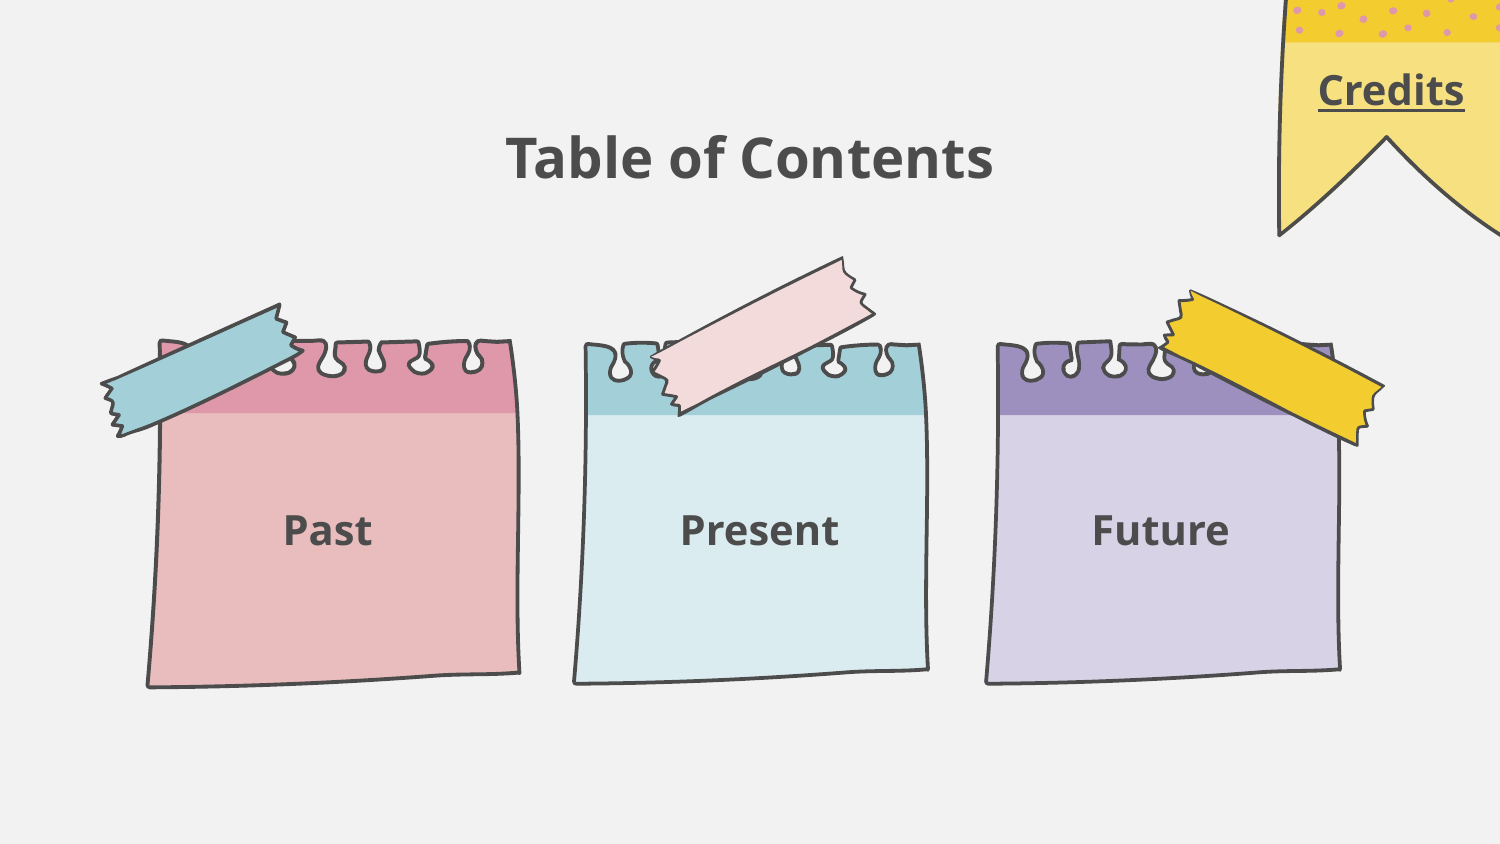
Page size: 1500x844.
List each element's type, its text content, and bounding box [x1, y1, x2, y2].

title Present [559, 489, 961, 569]
title Future [961, 489, 1361, 569]
title Past [132, 489, 534, 569]
text_box Credits [1302, 48, 1500, 87]
title Table of Contents [143, 120, 1356, 225]
